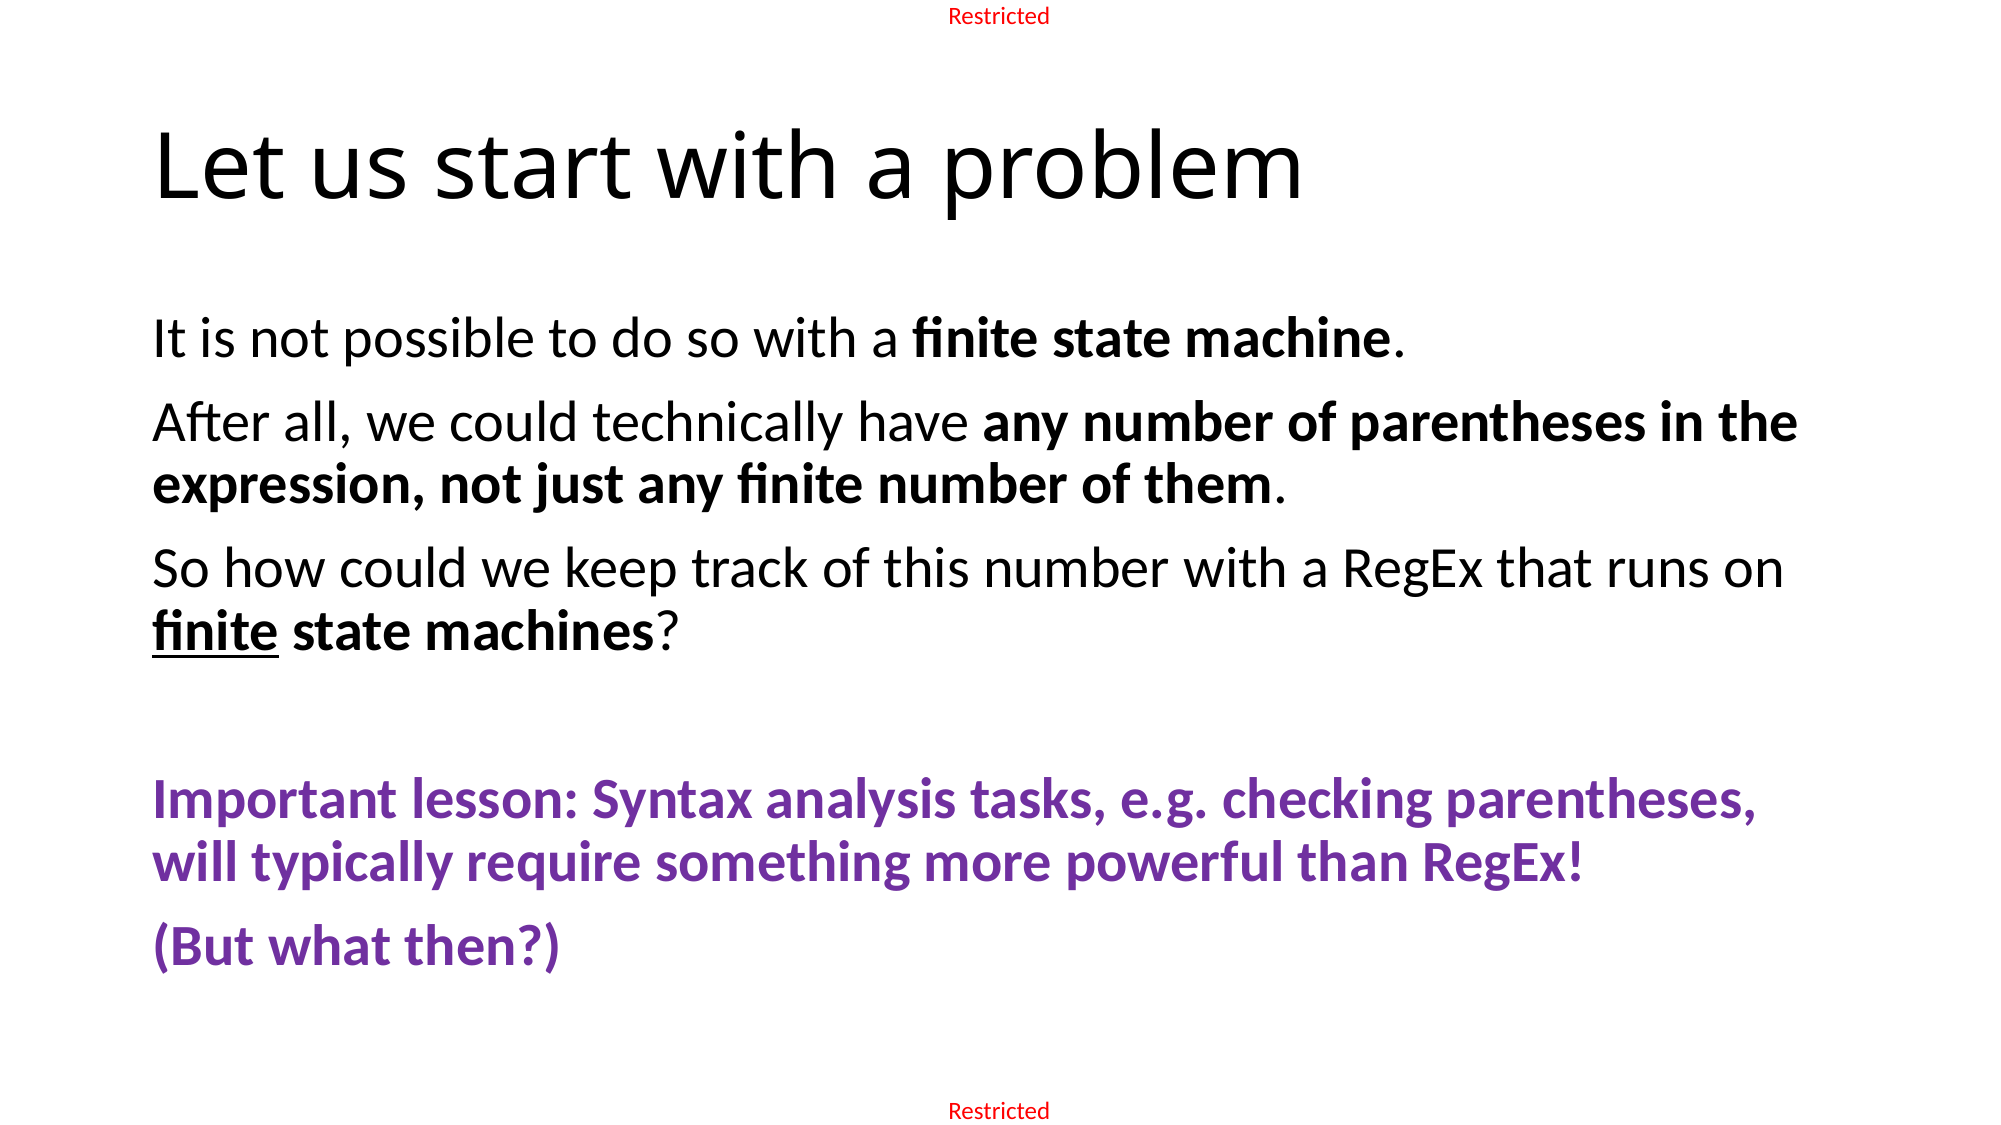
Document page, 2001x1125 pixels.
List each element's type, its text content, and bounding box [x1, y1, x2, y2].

title Let us start with a problem [137, 59, 1863, 278]
list It is not possible to do so with a finite state machine. After all, we could technically have any number of parentheses in the expression, not just any finite number of them. So how could we keep track of this number with a RegEx that runs on finite state machines? Important lesson: Syntax analysis tasks, e.g. checking parentheses, will typically require something more powerful than RegEx! (But what then?) [137, 299, 1863, 1125]
